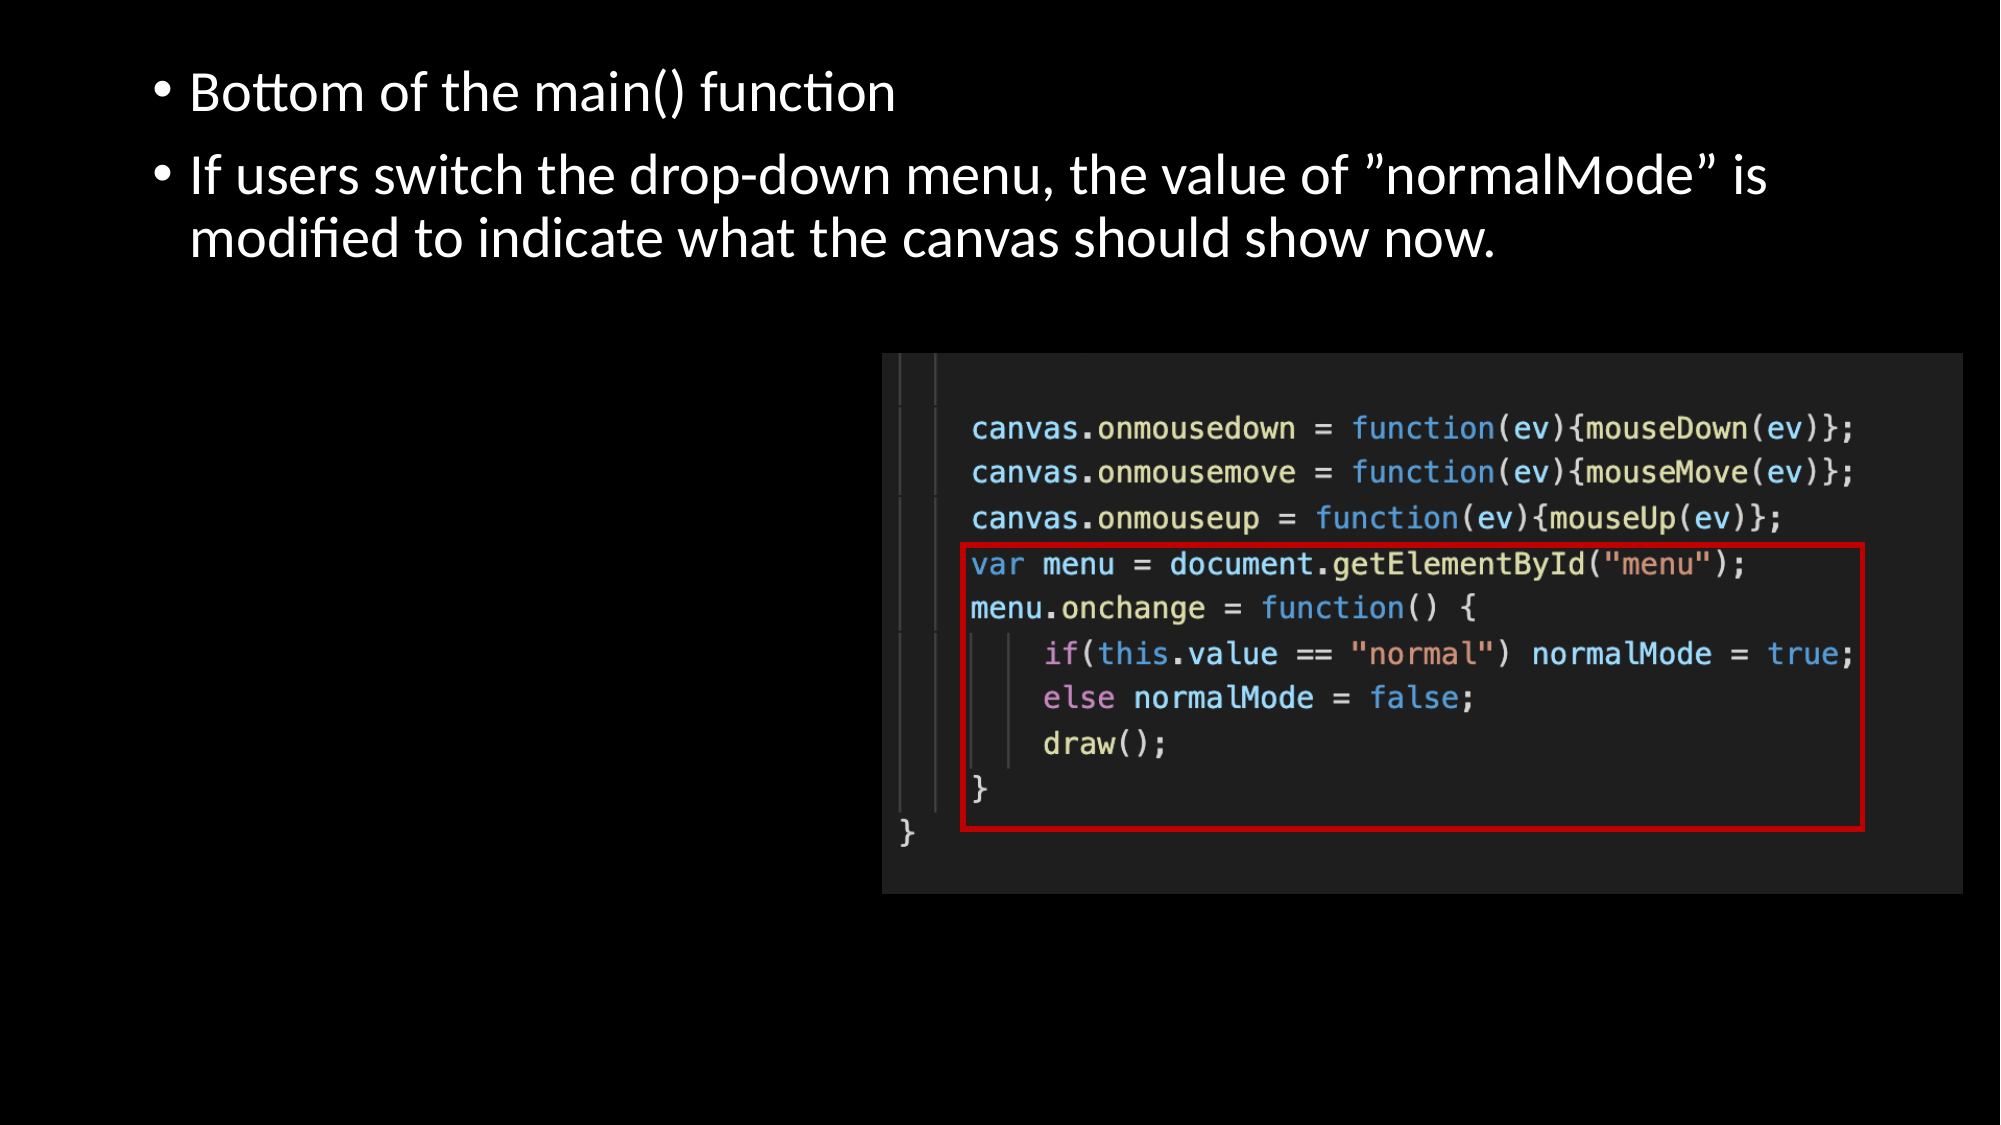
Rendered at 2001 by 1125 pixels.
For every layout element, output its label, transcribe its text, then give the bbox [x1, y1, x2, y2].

list Bottom of the main() function If users switch the drop-down menu, the value of ”normalMode” is modified to indicate what the canvas should show now. [137, 53, 1863, 1014]
picture [882, 353, 1963, 894]
